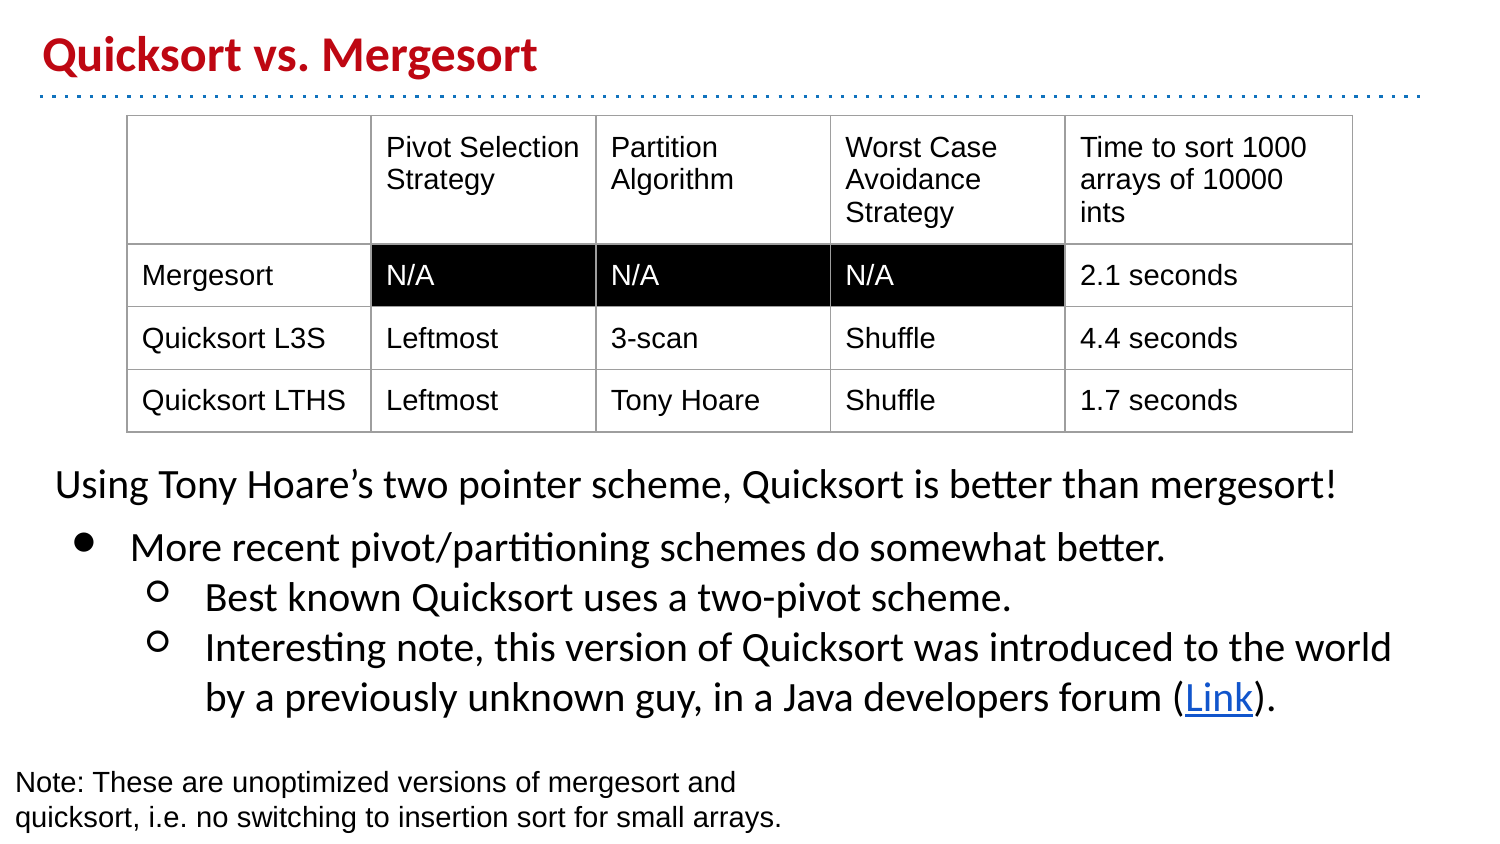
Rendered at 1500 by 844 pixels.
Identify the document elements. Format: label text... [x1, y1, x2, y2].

list Using Tony Hoare’s two pointer scheme, Quicksort is better than mergesort! More recent pivot/partitioning schemes do somewhat better. Best known Quicksort uses a two-pivot scheme. Interesting note, this version of Quicksort was introduced to the world by a previously unknown guy, in a Java developers forum (Link). [39, 441, 1425, 773]
text_box Note: These are unoptimized versions of mergesort and quicksort, i.e. no switching to insertion sort for small arrays. [0, 747, 818, 844]
table_cell 4.4 seconds [1066, 307, 1352, 369]
table_cell N/A [831, 245, 1064, 306]
table_header [128, 116, 370, 243]
table_cell Tony Hoare [597, 370, 830, 431]
title Quicksort vs. Mergesort [27, 15, 1378, 97]
table_cell Leftmost [372, 307, 595, 369]
table_header Partition Algorithm [597, 116, 830, 243]
table_cell Shuffle [831, 370, 1064, 431]
table_cell 1.7 seconds [1066, 370, 1352, 431]
table_cell N/A [372, 245, 595, 306]
table_header Pivot Selection Strategy [372, 116, 595, 243]
table_header Time to sort 1000 arrays of 10000 ints [1066, 116, 1352, 243]
table_cell 2.1 seconds [1066, 245, 1352, 306]
table_cell Leftmost [372, 370, 595, 431]
table_cell 3-scan [597, 307, 830, 369]
table_cell N/A [597, 245, 830, 306]
table_cell Quicksort L3S [128, 307, 370, 369]
table_header Worst Case Avoidance Strategy [831, 116, 1064, 243]
table_cell Shuffle [831, 307, 1064, 369]
table_cell Quicksort LTHS [128, 370, 370, 431]
table_cell Mergesort [128, 245, 370, 306]
